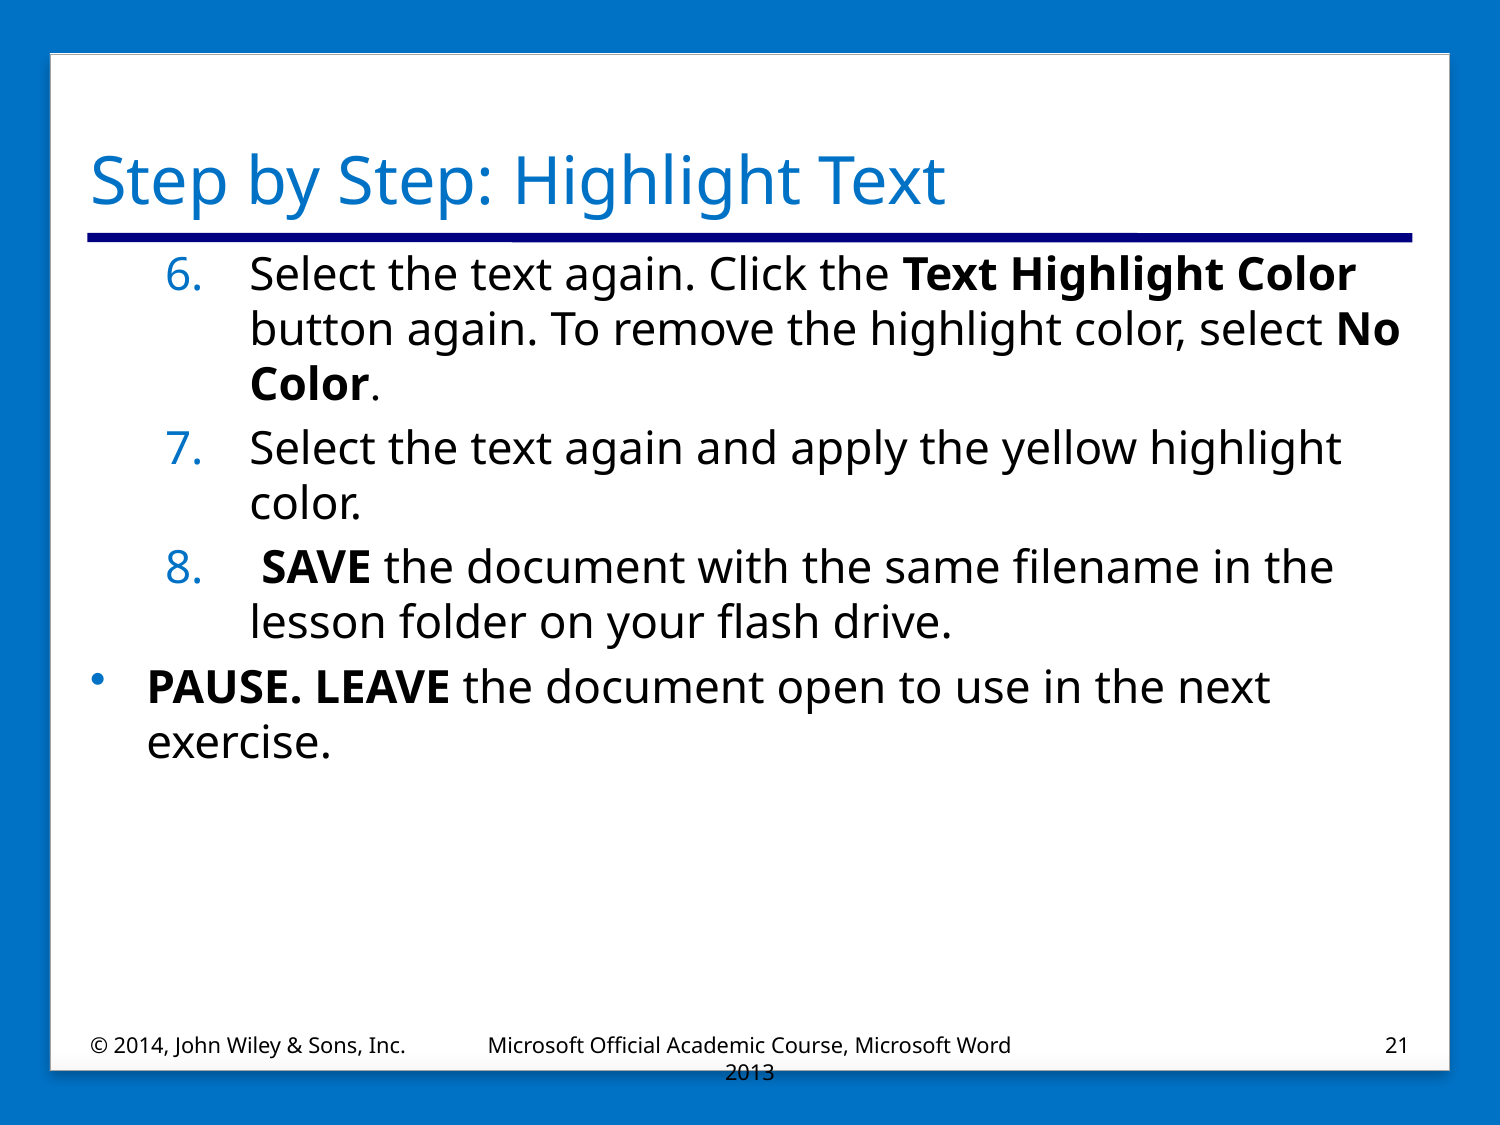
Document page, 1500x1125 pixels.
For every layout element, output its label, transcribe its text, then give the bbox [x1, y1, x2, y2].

footer Microsoft Official Academic Course, Microsoft Word 2013 [449, 1024, 1051, 1103]
slide_number 21 [1074, 1024, 1426, 1103]
title Step by Step: Highlight Text [74, 74, 1426, 226]
list Select the text again. Click the Text Highlight Color button again. To remove the highlight color, select No Color. Select the text again and apply the yellow highlight color. SAVE the document with the same filename in the lesson folder on your flash drive. PAUSE. LEAVE the document open to use in the next exercise. [75, 237, 1425, 1063]
slide_number © 2014, John Wiley & Sons, Inc. [74, 1024, 426, 1103]
